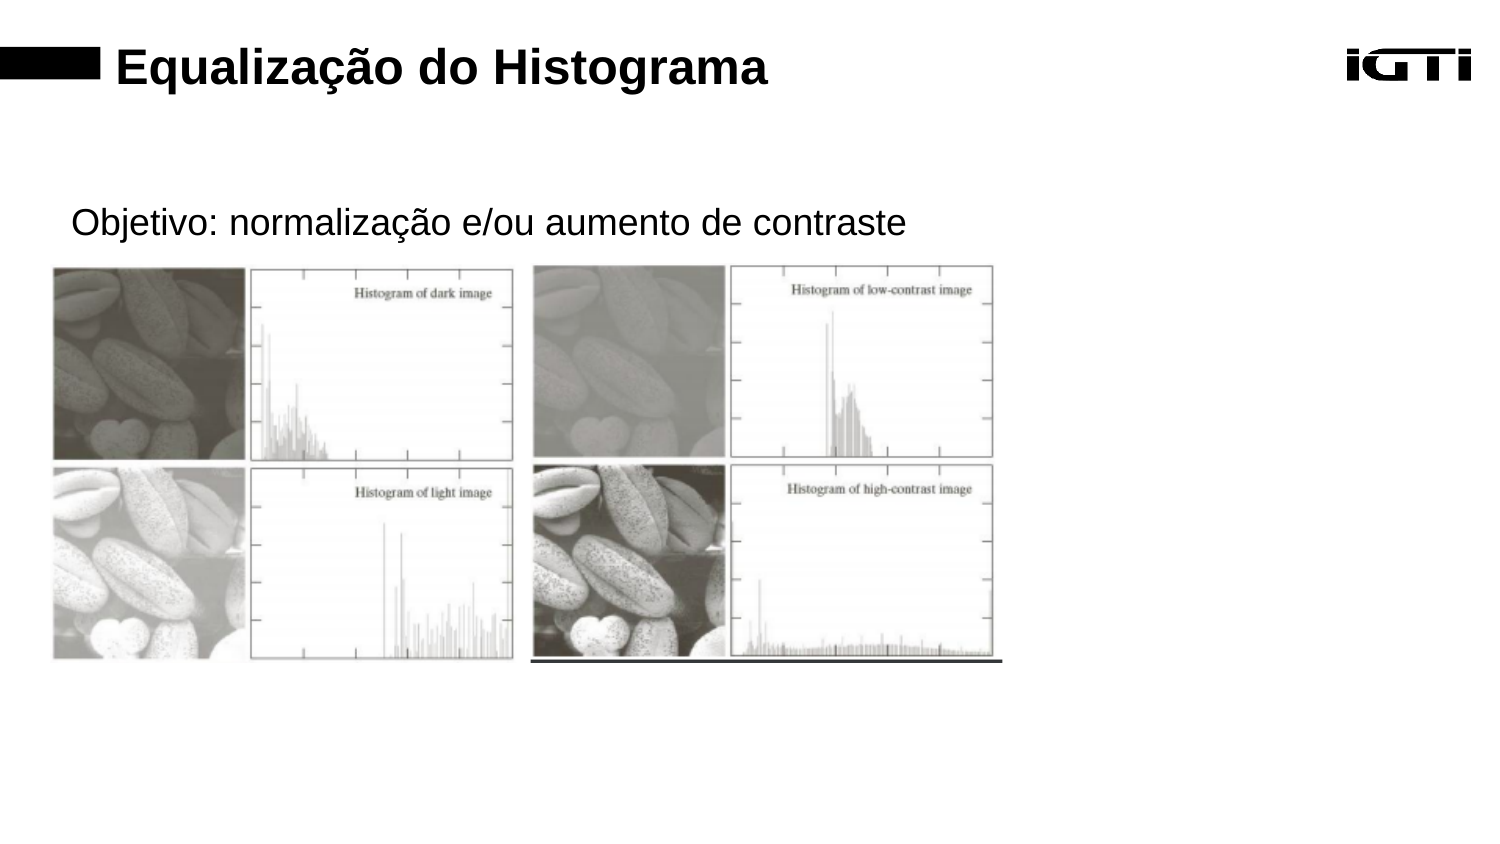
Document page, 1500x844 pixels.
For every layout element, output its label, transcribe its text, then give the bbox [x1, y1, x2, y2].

picture [1334, 37, 1483, 92]
picture [530, 263, 1003, 663]
title Equalização do Histograma [100, 19, 1329, 110]
list Objetivo: normalização e/ou aumento de contraste [56, 167, 952, 264]
picture [49, 263, 523, 663]
